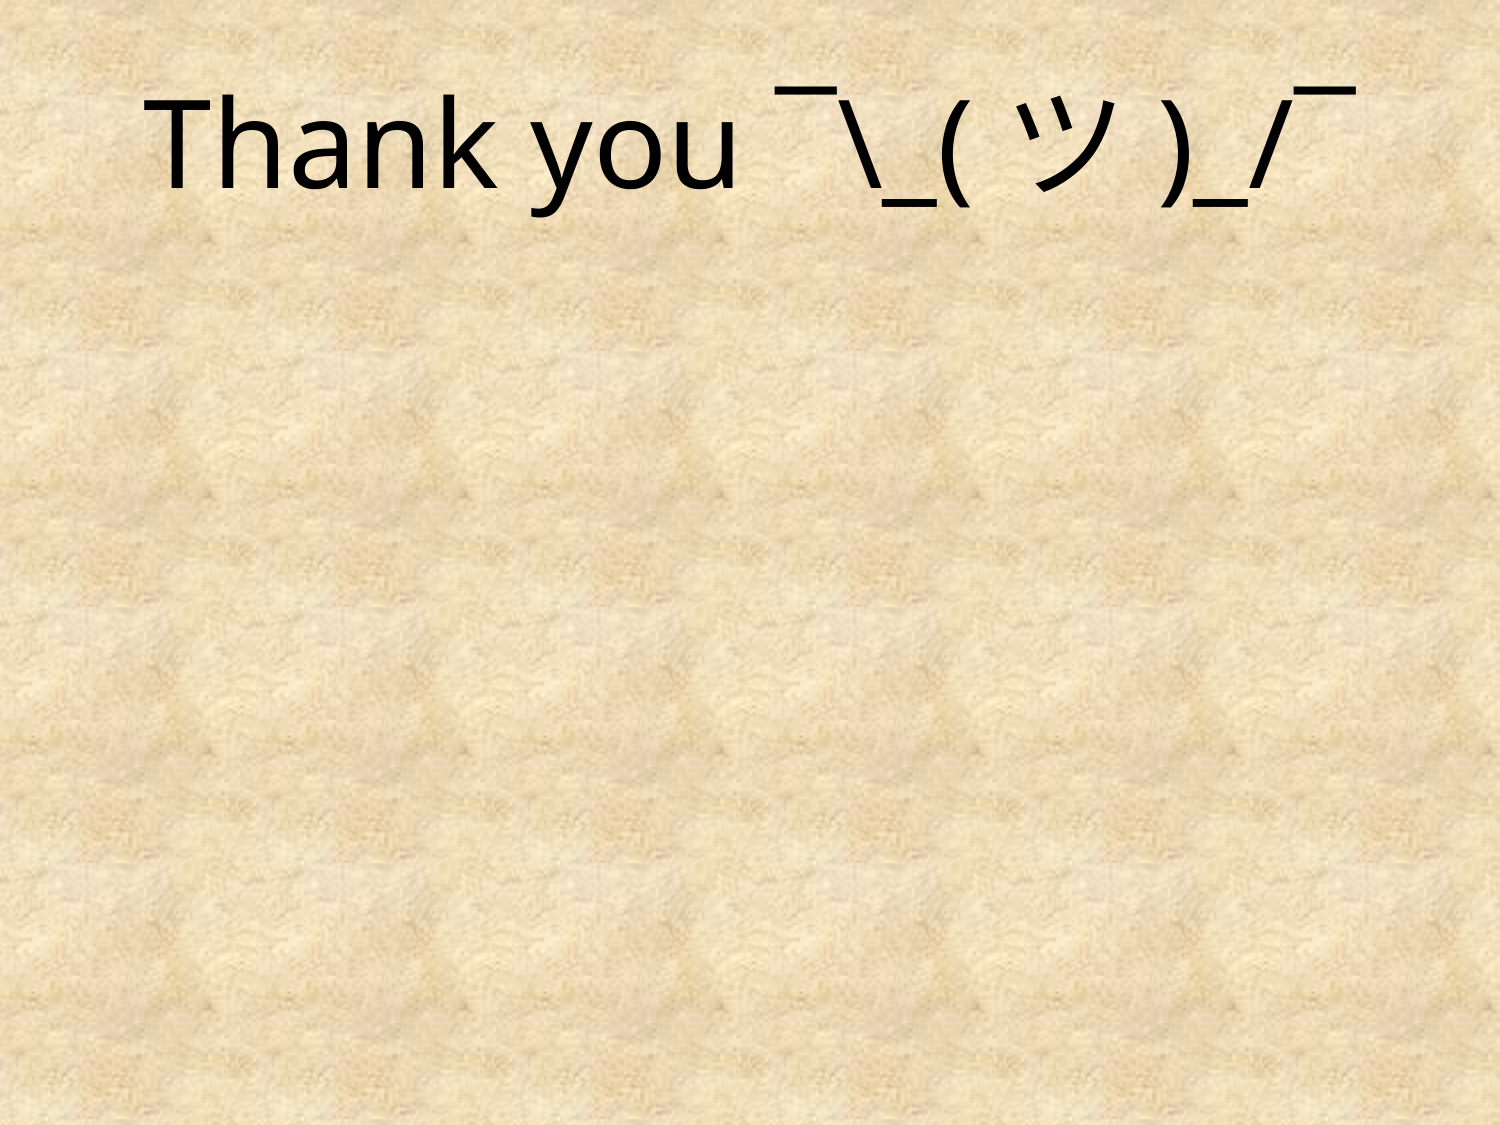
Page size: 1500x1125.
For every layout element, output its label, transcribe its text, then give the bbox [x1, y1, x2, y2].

picture [0, 0, 1500, 1125]
title Thank you ¯\_(ツ)_/¯ [74, 44, 1426, 234]
